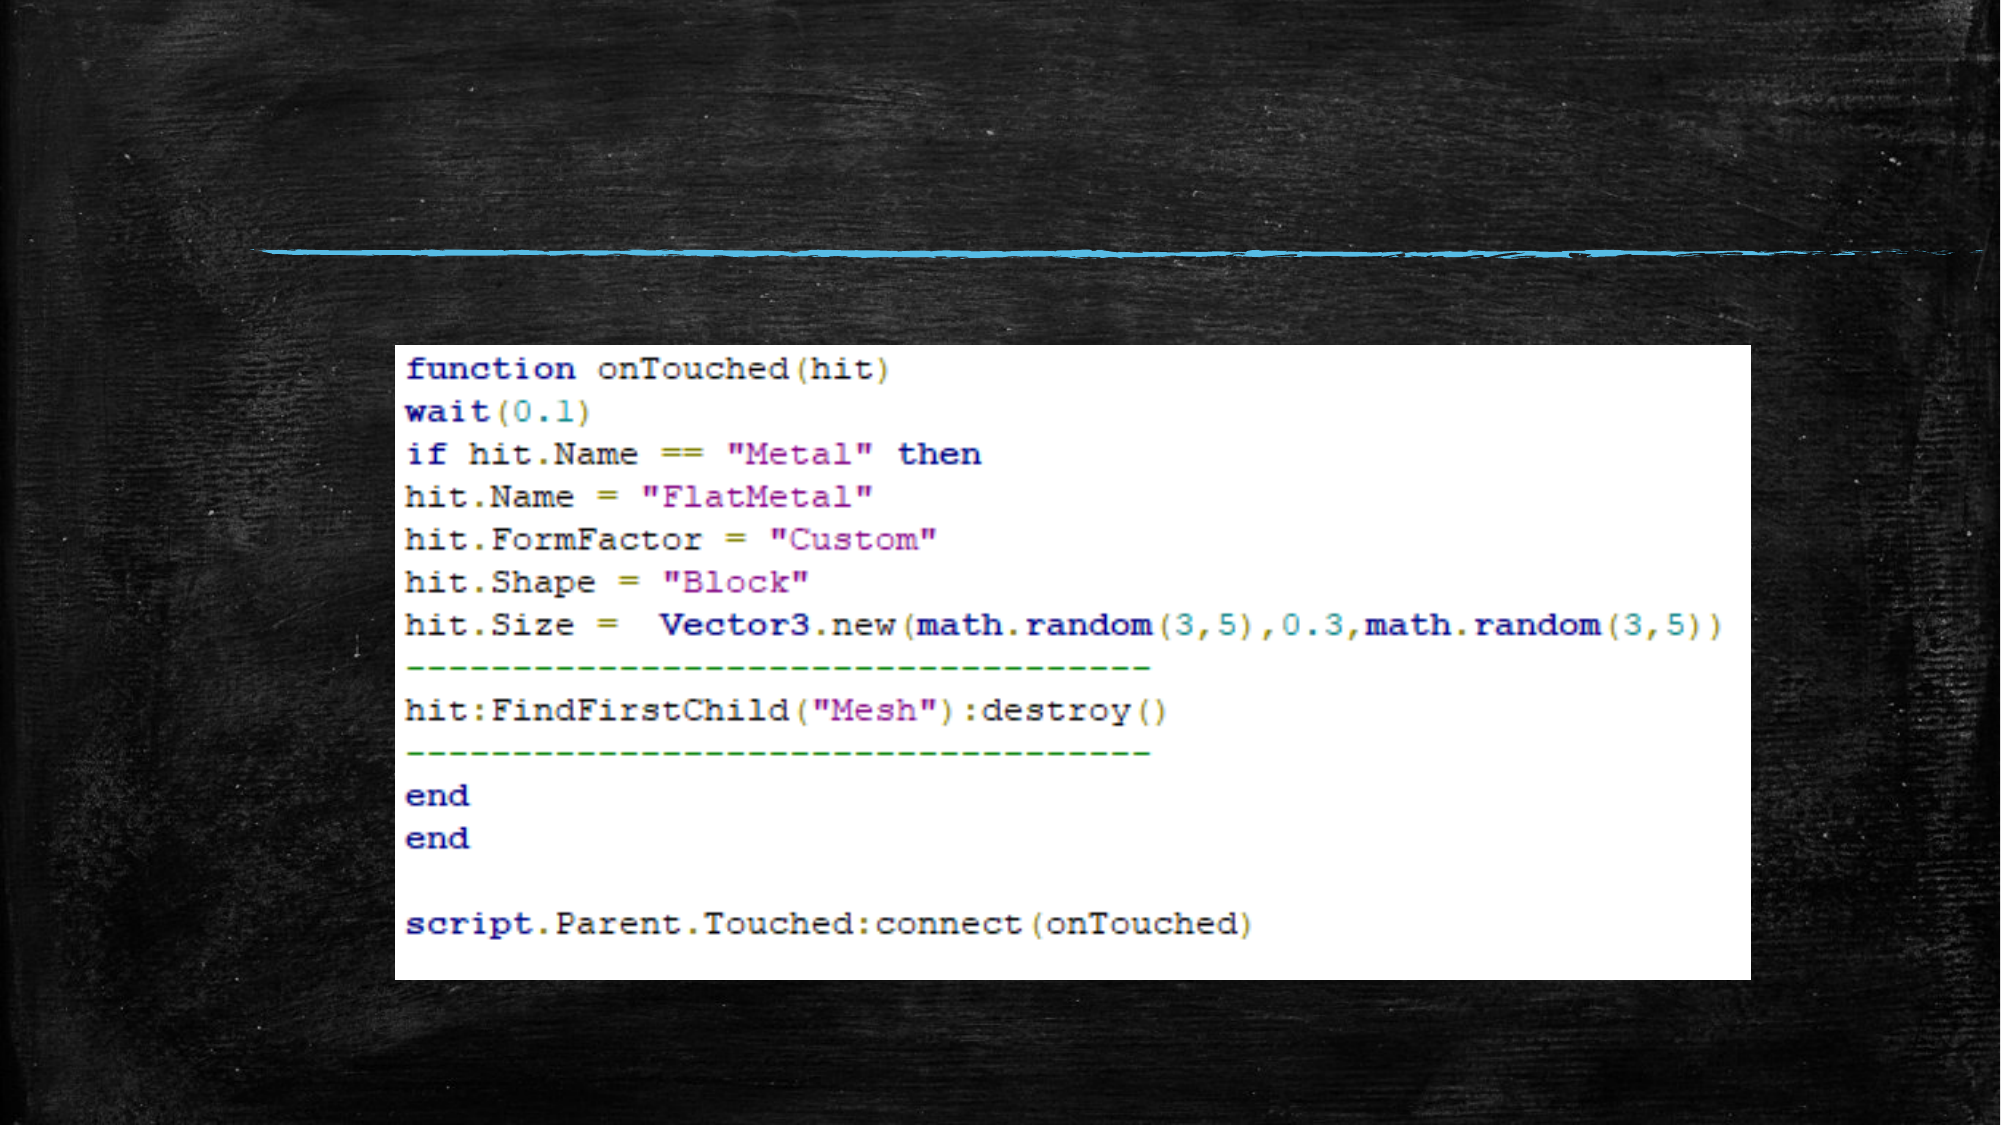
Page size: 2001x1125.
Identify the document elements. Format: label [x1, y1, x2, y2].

picture [395, 345, 1751, 980]
